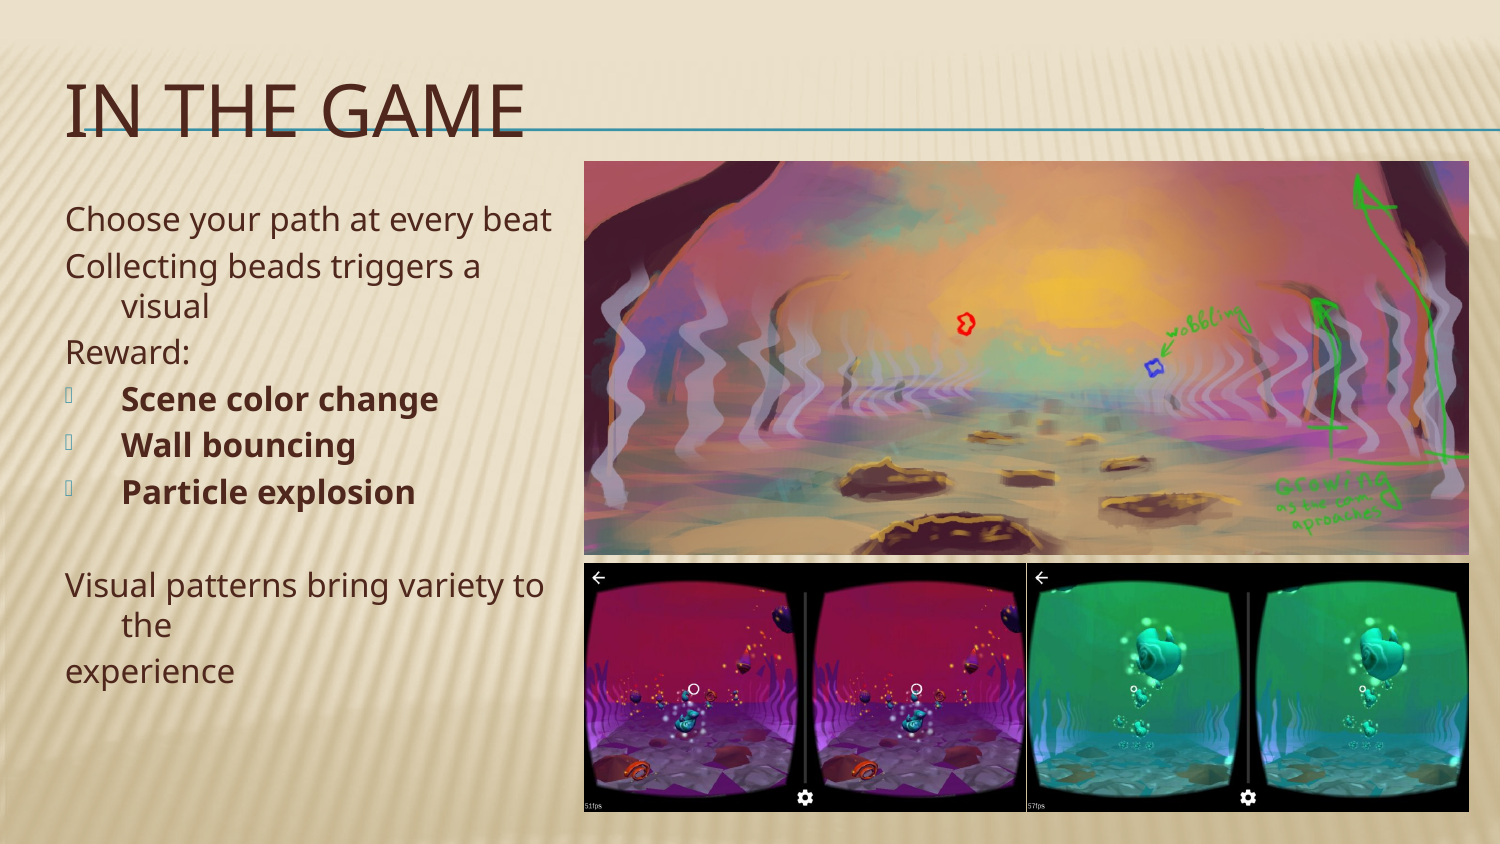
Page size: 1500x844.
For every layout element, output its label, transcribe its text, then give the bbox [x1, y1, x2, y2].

picture [1027, 563, 1469, 812]
picture [584, 563, 1026, 812]
title In the game [50, 56, 1475, 160]
picture [584, 161, 1469, 555]
list Choose your path at every beat Collecting beads triggers a visual Reward: Scene color change Wall bouncing Particle explosion Visual patterns bring variety to the experience [50, 191, 573, 748]
